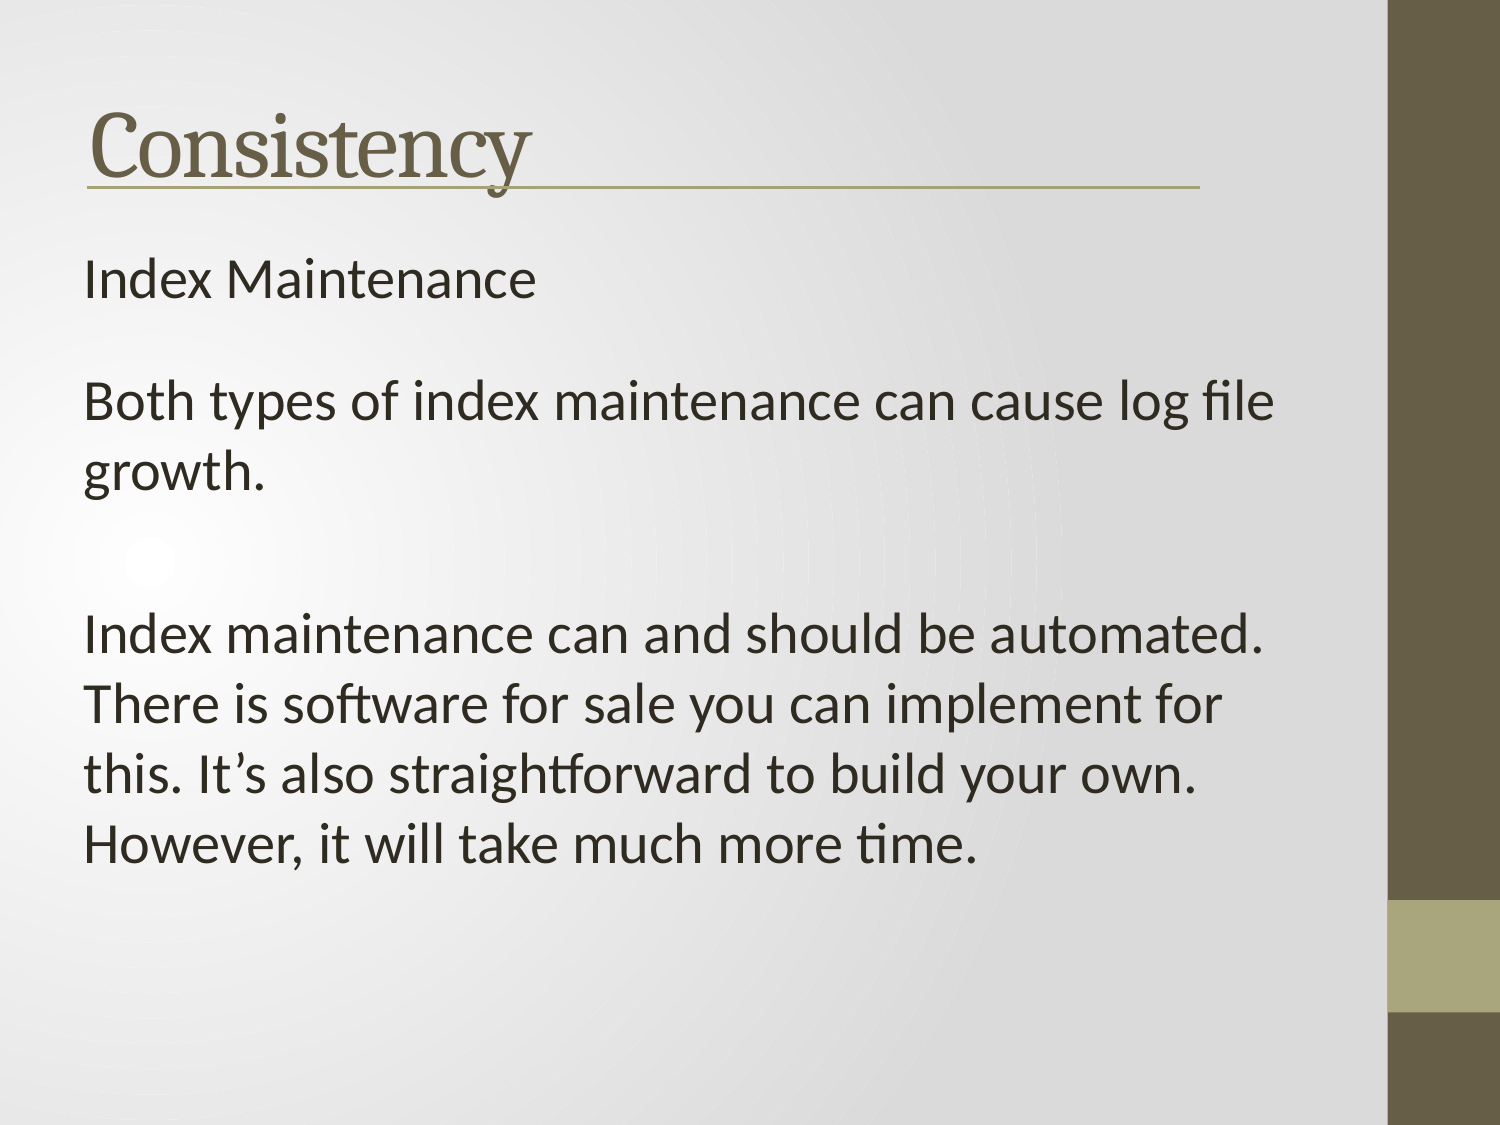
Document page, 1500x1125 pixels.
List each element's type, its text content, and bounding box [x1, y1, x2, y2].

text_box Consistency [75, 45, 1325, 233]
list Index Maintenance Both types of index maintenance can cause log file growth. Index maintenance can and should be automated. There is software for sale you can implement for this. It’s also straightforward to build your own. However, it will take much more time. [50, 232, 1350, 1050]
